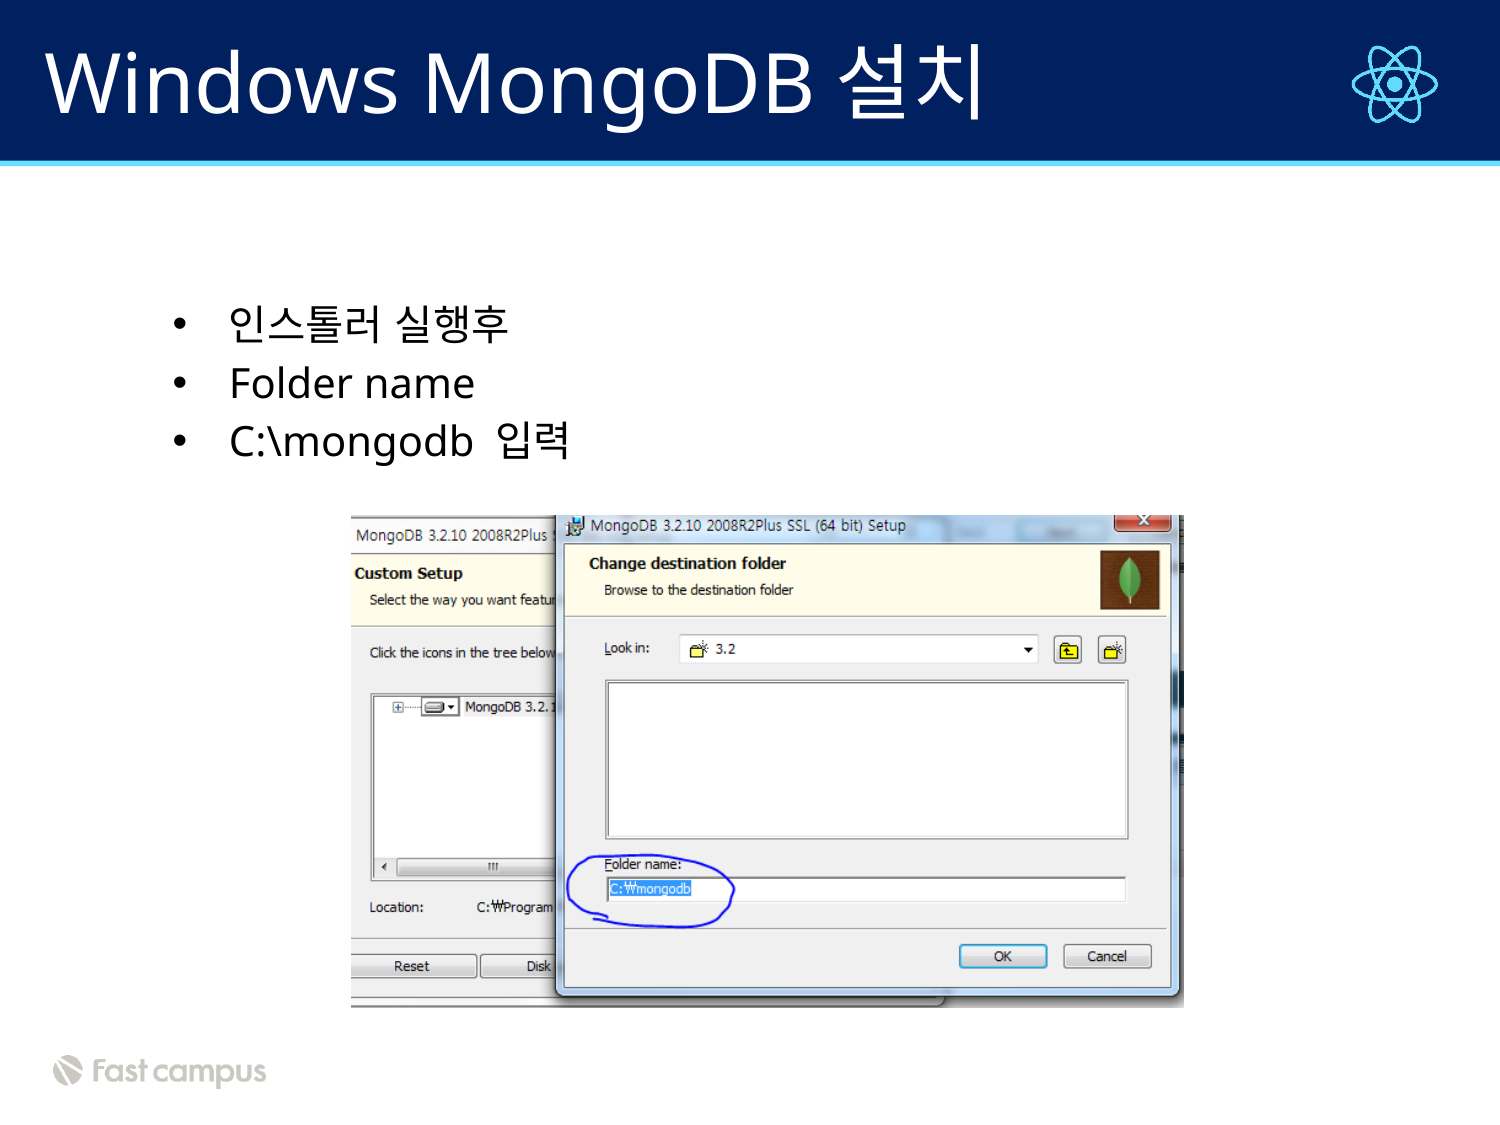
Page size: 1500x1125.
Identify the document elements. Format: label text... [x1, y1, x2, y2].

list 인스톨러 실행후 Folder name C:\mongodb 입력 [157, 290, 1343, 953]
title Windows MongoDB설치 [29, 0, 1380, 175]
picture [1380, 36, 1444, 135]
picture [351, 515, 1184, 1008]
